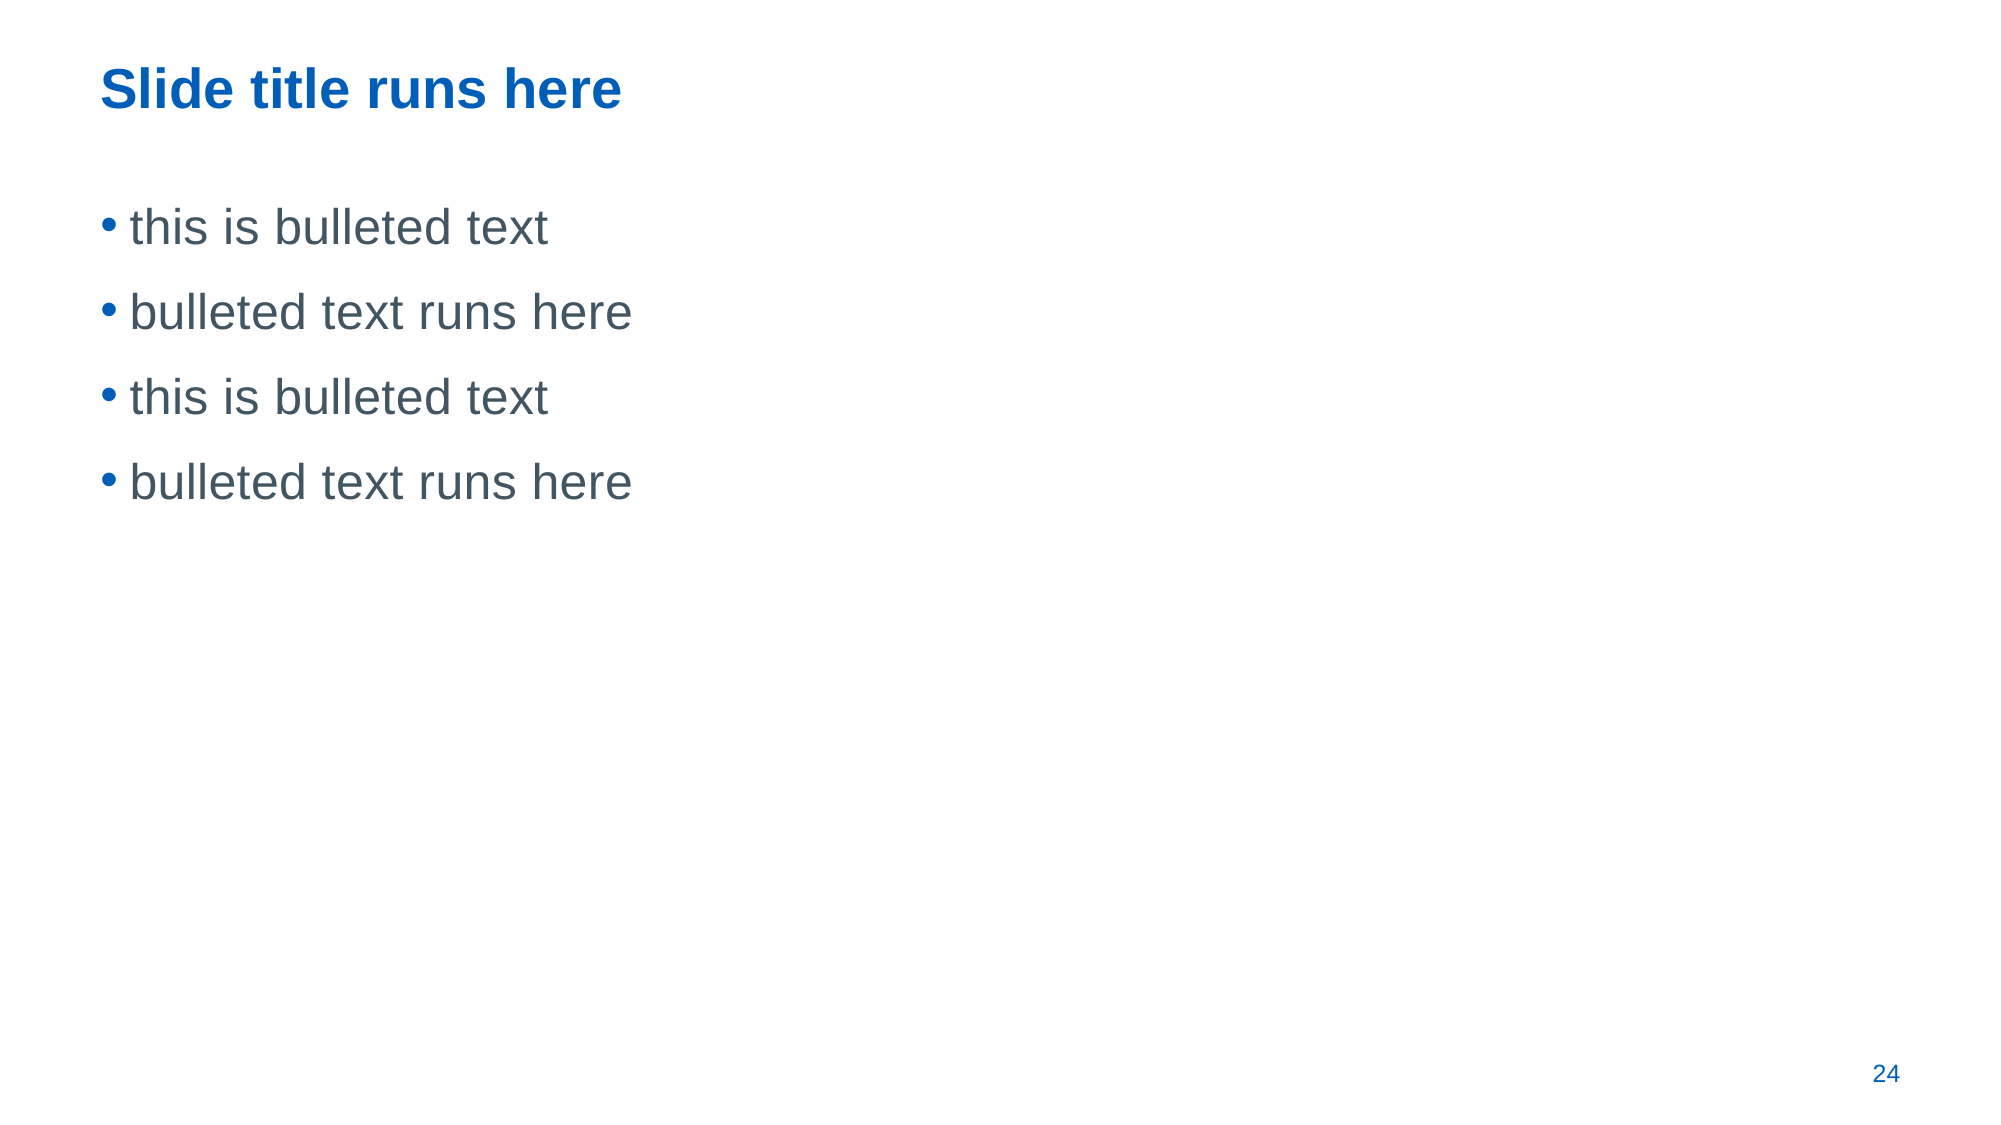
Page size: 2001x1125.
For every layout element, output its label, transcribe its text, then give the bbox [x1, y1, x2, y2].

list this is bulleted text bulleted text runs here this is bulleted text bulleted text runs here [100, 194, 1901, 1028]
title Slide title runs here [100, 52, 1901, 194]
slide_number 24 [1784, 1055, 1901, 1091]
